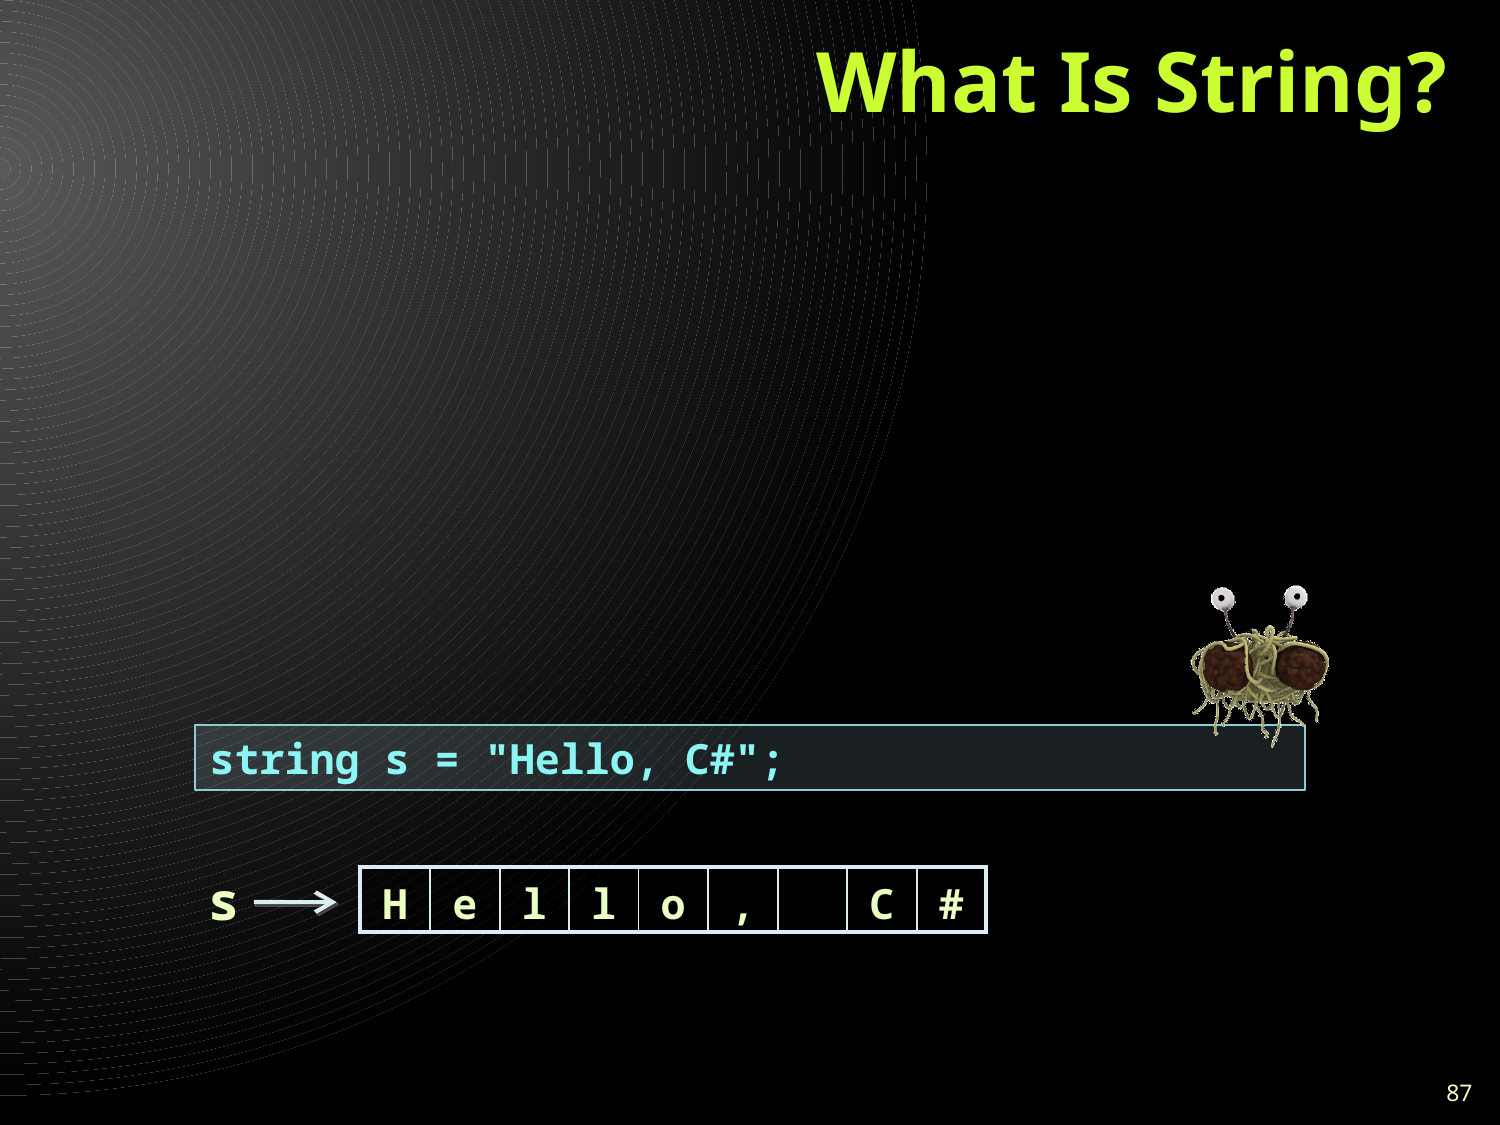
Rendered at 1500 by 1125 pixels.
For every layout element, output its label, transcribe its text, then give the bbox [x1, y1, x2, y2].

slide_number 87 [1412, 1074, 1488, 1113]
table_header o [639, 869, 707, 930]
table_header H [362, 869, 429, 930]
text_box s [193, 860, 255, 939]
table_header , [709, 869, 777, 930]
table_header # [918, 869, 984, 930]
table_header l [501, 869, 568, 930]
text_box [255, 890, 337, 914]
picture [1174, 584, 1341, 751]
title What Is String? [300, 12, 1463, 163]
table_header [779, 869, 846, 930]
table_header C [848, 869, 916, 930]
table_header l [570, 869, 638, 930]
table_header e [431, 869, 499, 930]
text_box string s = "Hello, C#"; [194, 725, 1306, 790]
